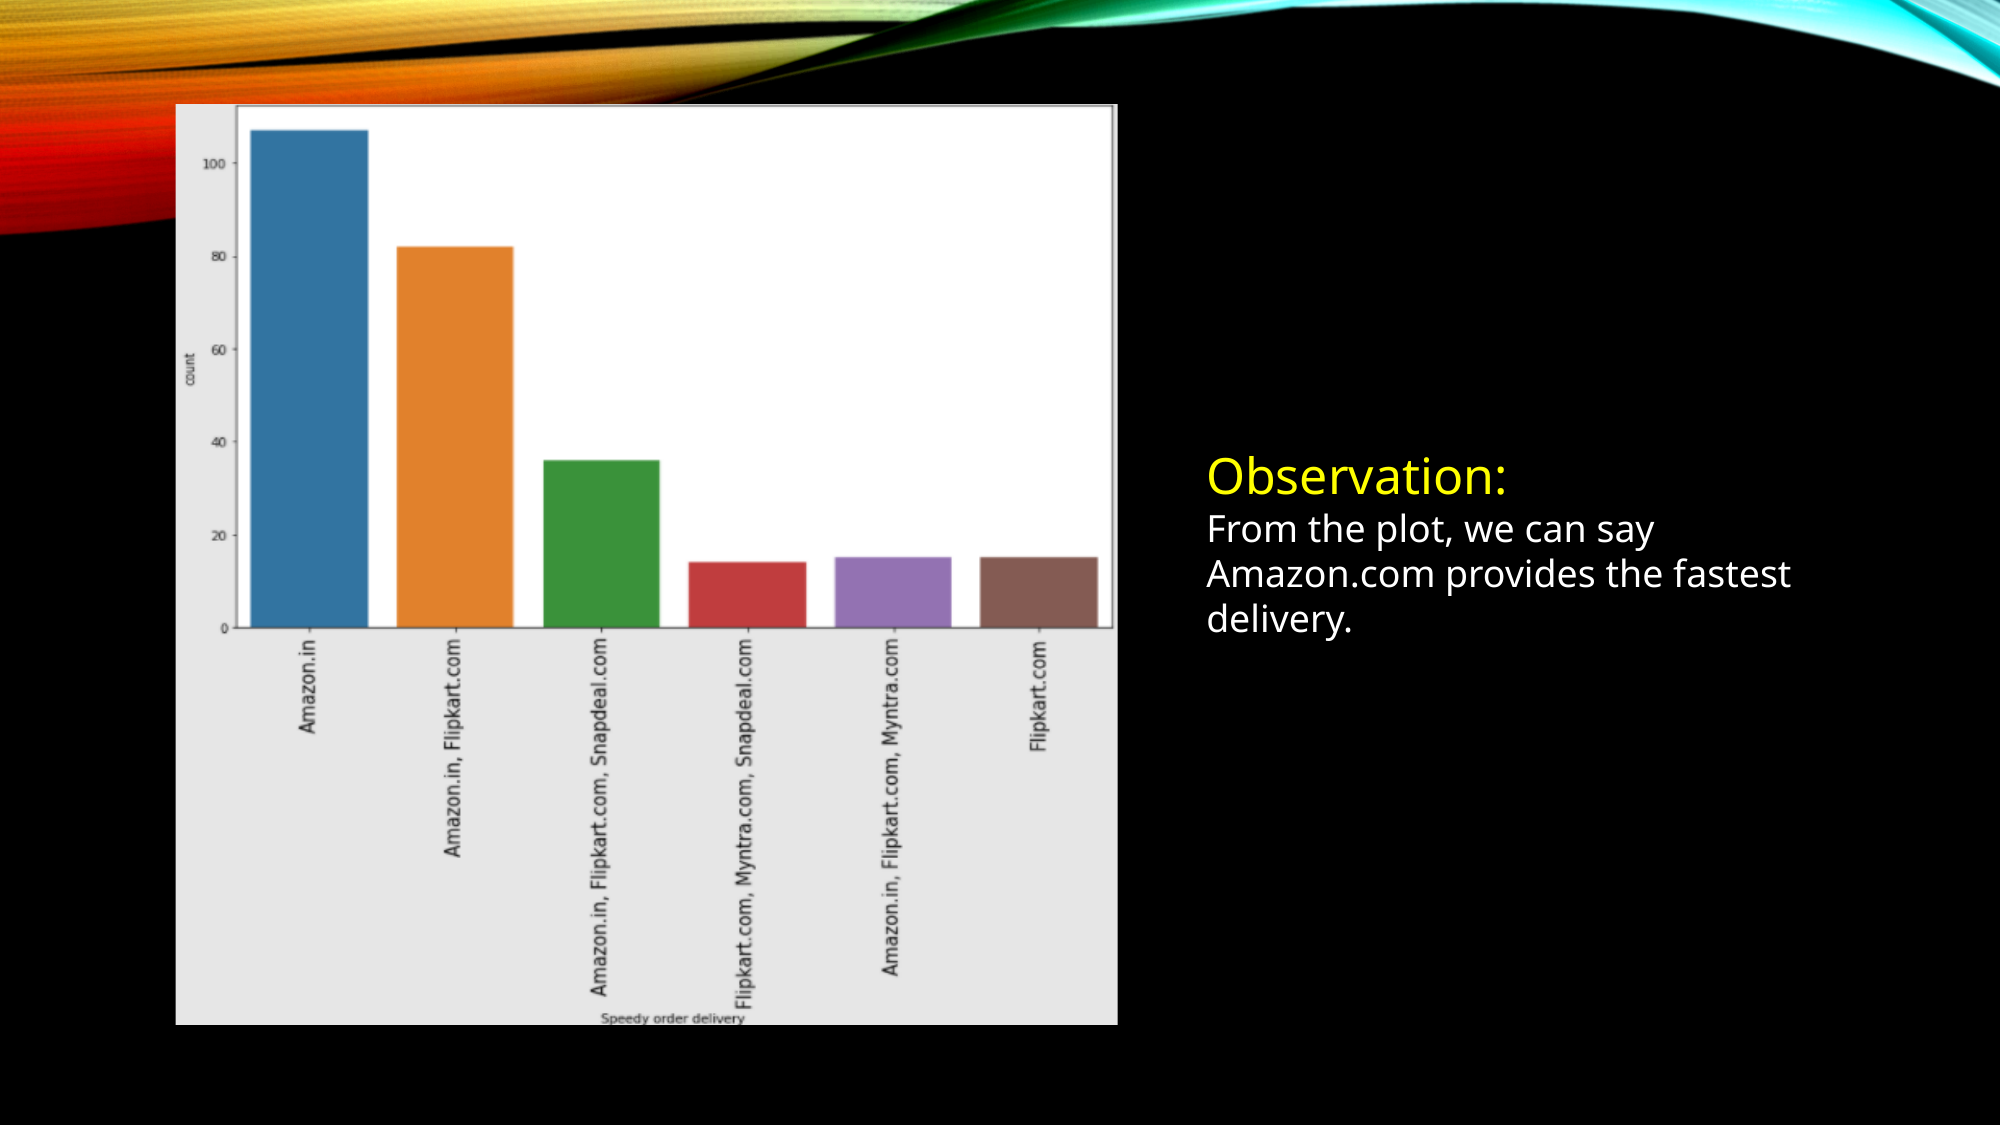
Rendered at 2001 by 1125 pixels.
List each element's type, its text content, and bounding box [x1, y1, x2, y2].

picture [0, 0, 2000, 1025]
text_box Observation: From the plot, we can say Amazon.com provides the fastest delivery. [1191, 437, 1824, 647]
